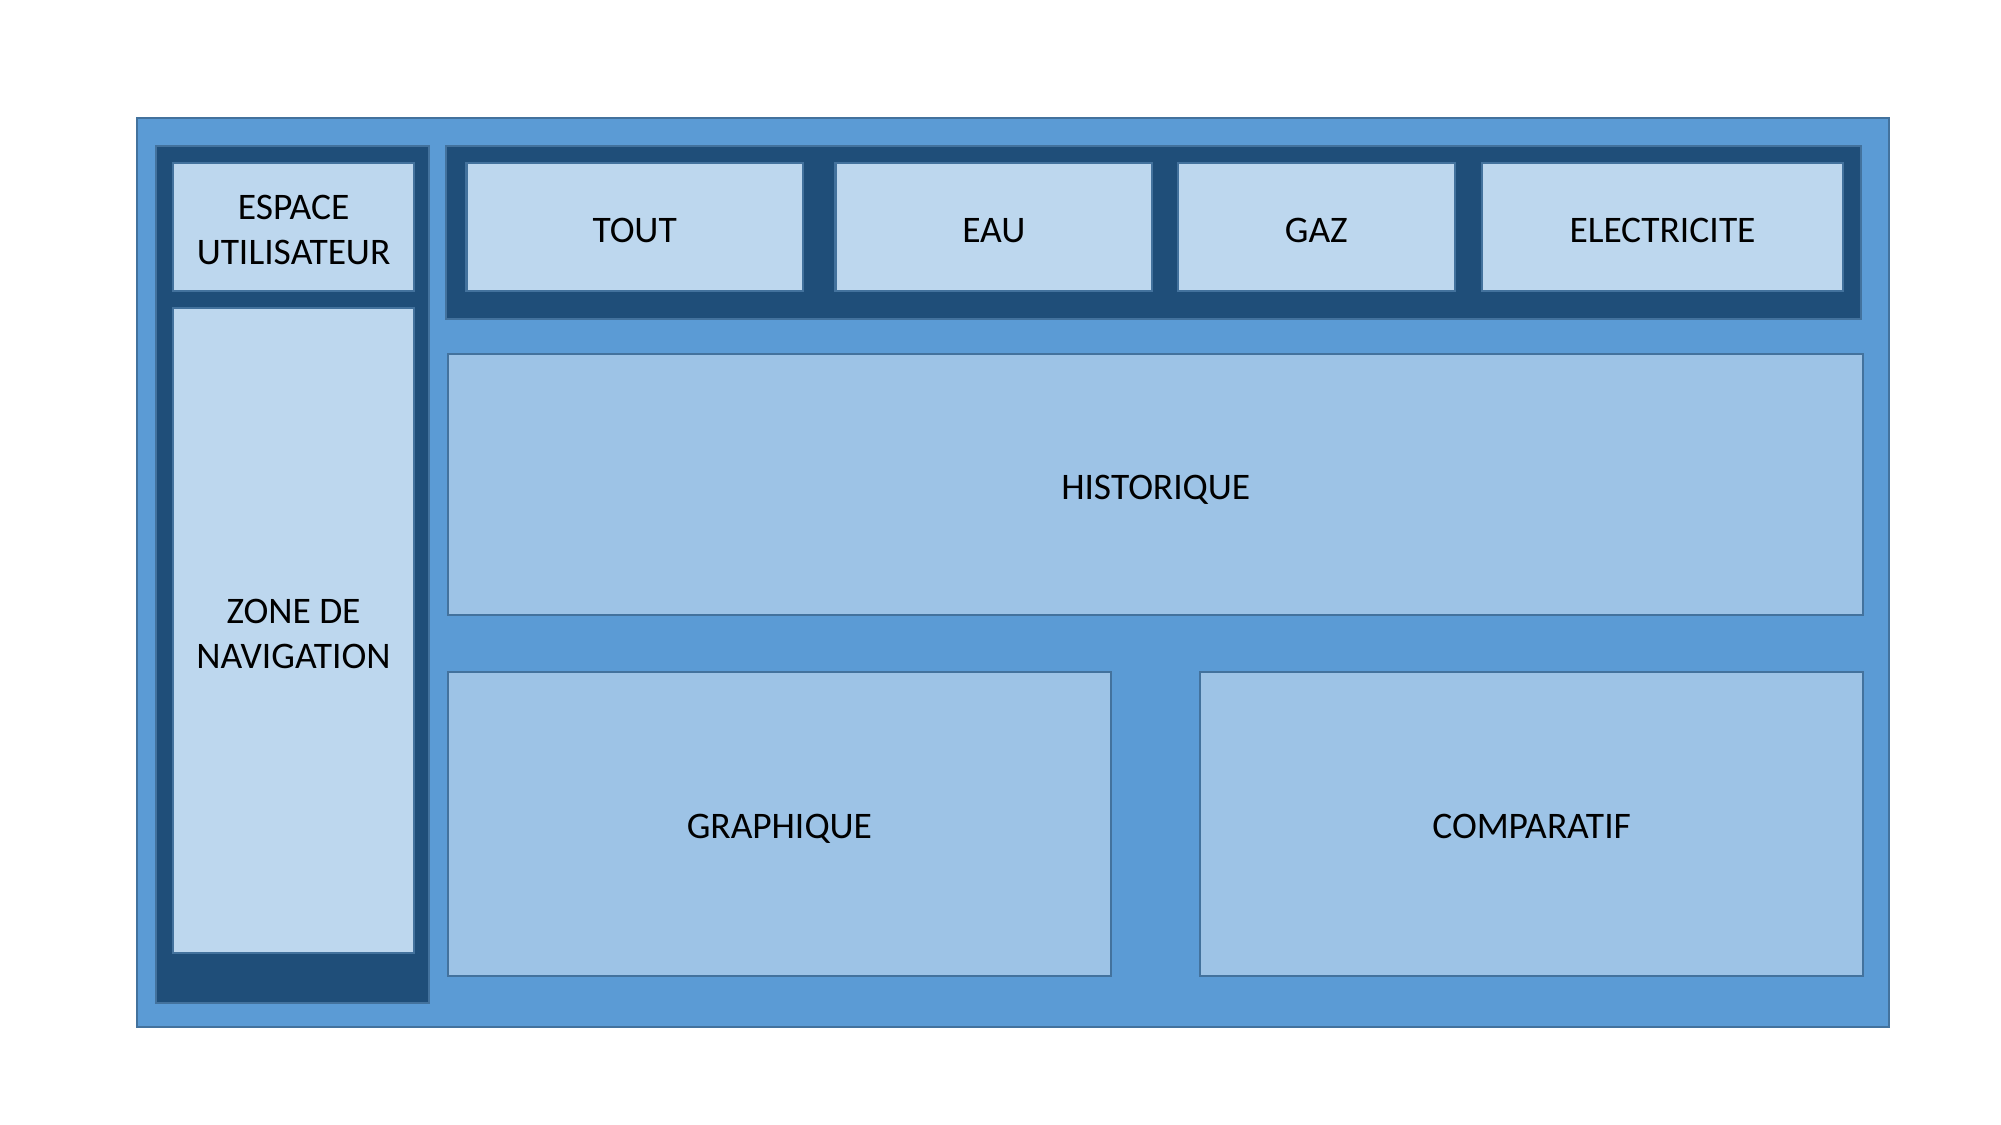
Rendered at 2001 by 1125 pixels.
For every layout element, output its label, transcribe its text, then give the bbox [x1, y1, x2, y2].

text_box [445, 145, 1862, 320]
text_box COMPARATIF [1199, 671, 1864, 977]
text_box [136, 117, 1890, 1028]
text_box GAZ [1177, 162, 1456, 292]
text_box GRAPHIQUE [447, 671, 1112, 977]
text_box [155, 145, 430, 1004]
text_box HISTORIQUE [447, 353, 1864, 616]
text_box ZONE DE NAVIGATION [172, 307, 415, 954]
text_box EAU [834, 162, 1153, 292]
text_box TOUT [465, 162, 804, 292]
text_box ESPACE UTILISATEUR [172, 162, 415, 292]
text_box ELECTRICITE [1481, 162, 1844, 292]
